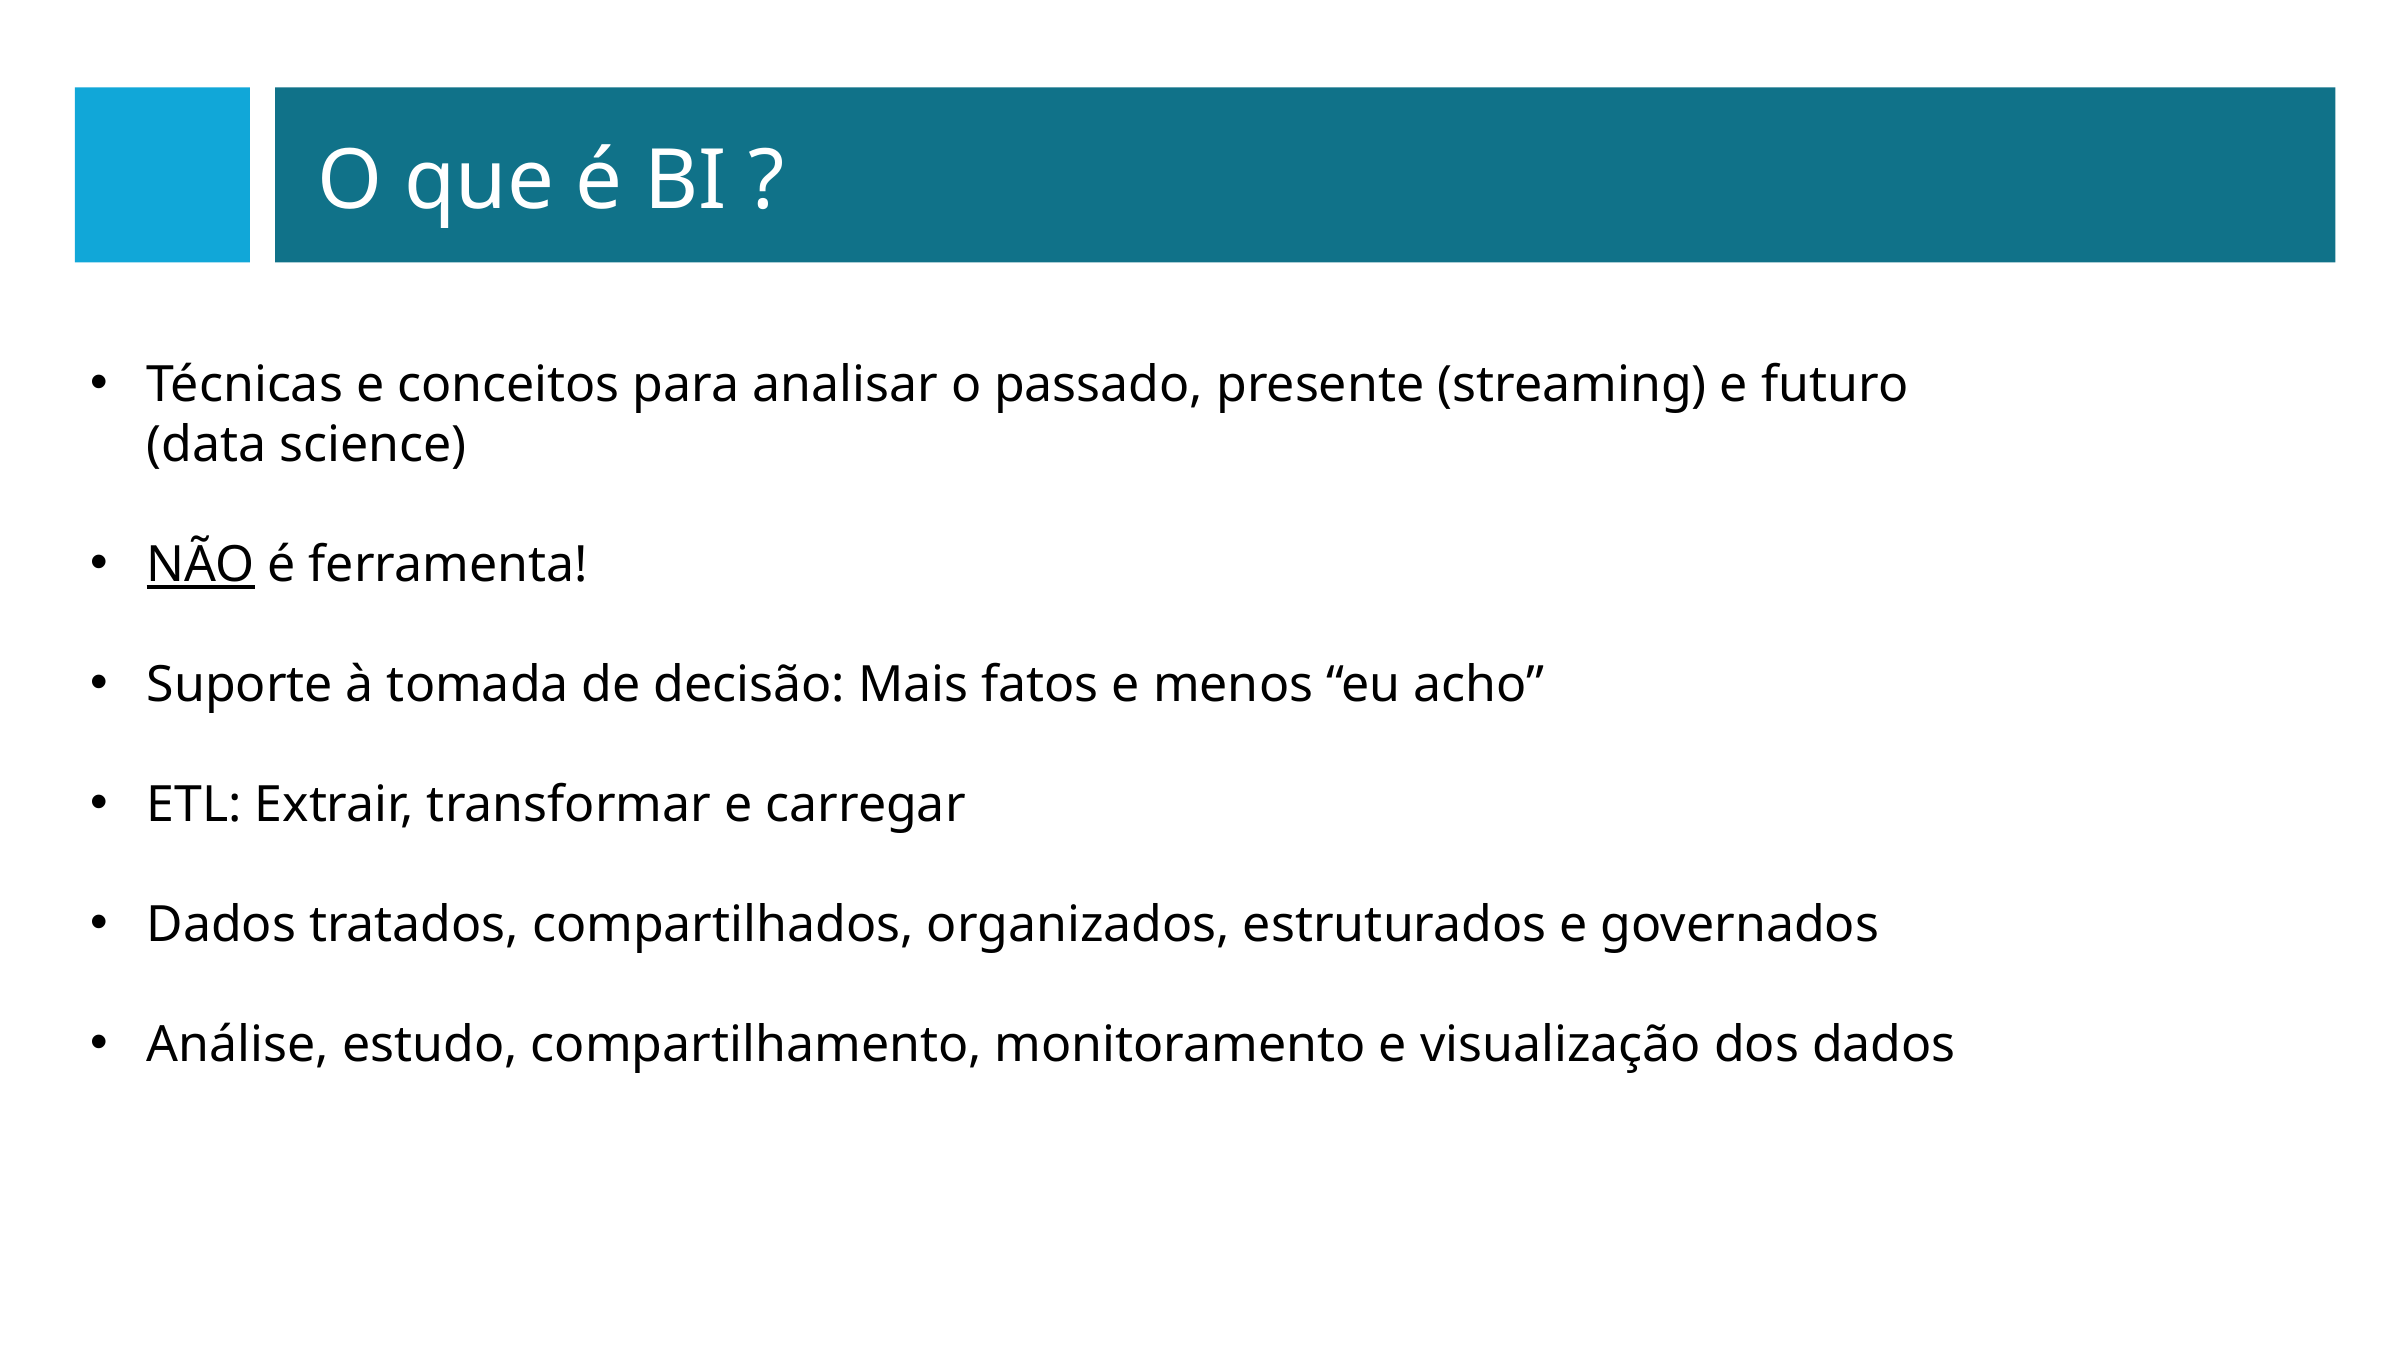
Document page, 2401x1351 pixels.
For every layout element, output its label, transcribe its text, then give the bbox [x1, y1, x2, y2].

text_box Técnicas e conceitos para analisar o passado, presente (streaming) e futuro (data science) NÃO é ferramenta! Suporte à tomada de decisão: Mais fatos e menos “eu acho” ETL: Extrair, transformar e carregar Dados tratados, compartilhados, organizados, estruturados e governados Análise, estudo, compartilhamento, monitoramento e visualização dos dados [75, 344, 1976, 1080]
text_box [74, 87, 250, 263]
text_box O que é BI ? [275, 87, 2336, 263]
